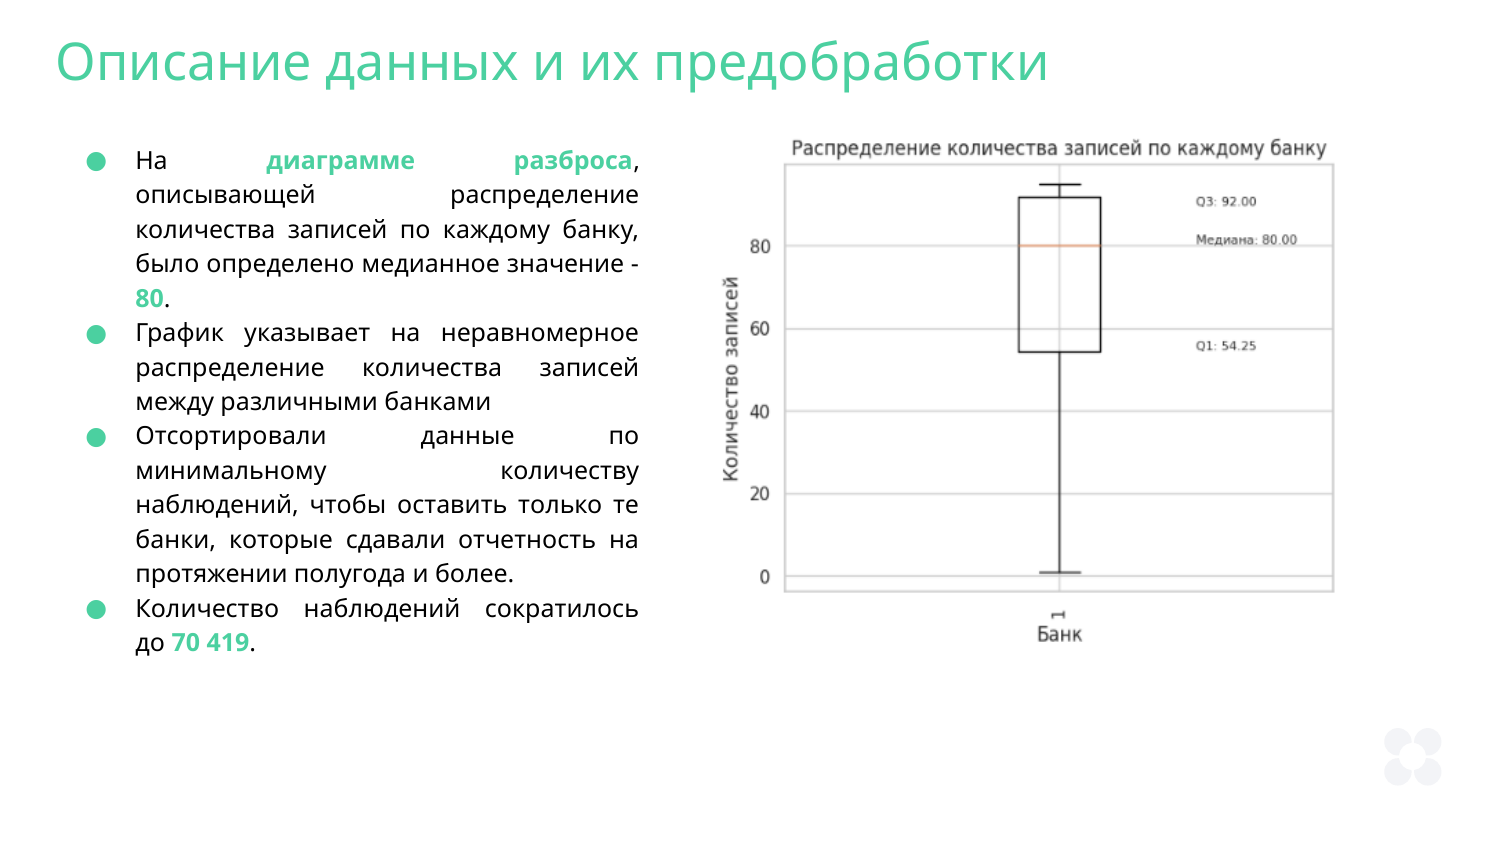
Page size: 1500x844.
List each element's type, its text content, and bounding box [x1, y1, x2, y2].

text_box На диаграмме разброса, описывающей распределение количества записей по каждому банку, было определено медианное значение - 80. График указывает на неравномерное распределение количества записей между различными банками Отсортировали данные по минимальному количеству наблюдений, чтобы оставить только те банки, которые сдавали отчетность на протяжении полугода и более. Количество наблюдений сократилось до 70 419. [52, 132, 648, 800]
picture [715, 132, 1343, 656]
text_box Описание данных и их предобработки [40, 25, 1424, 111]
